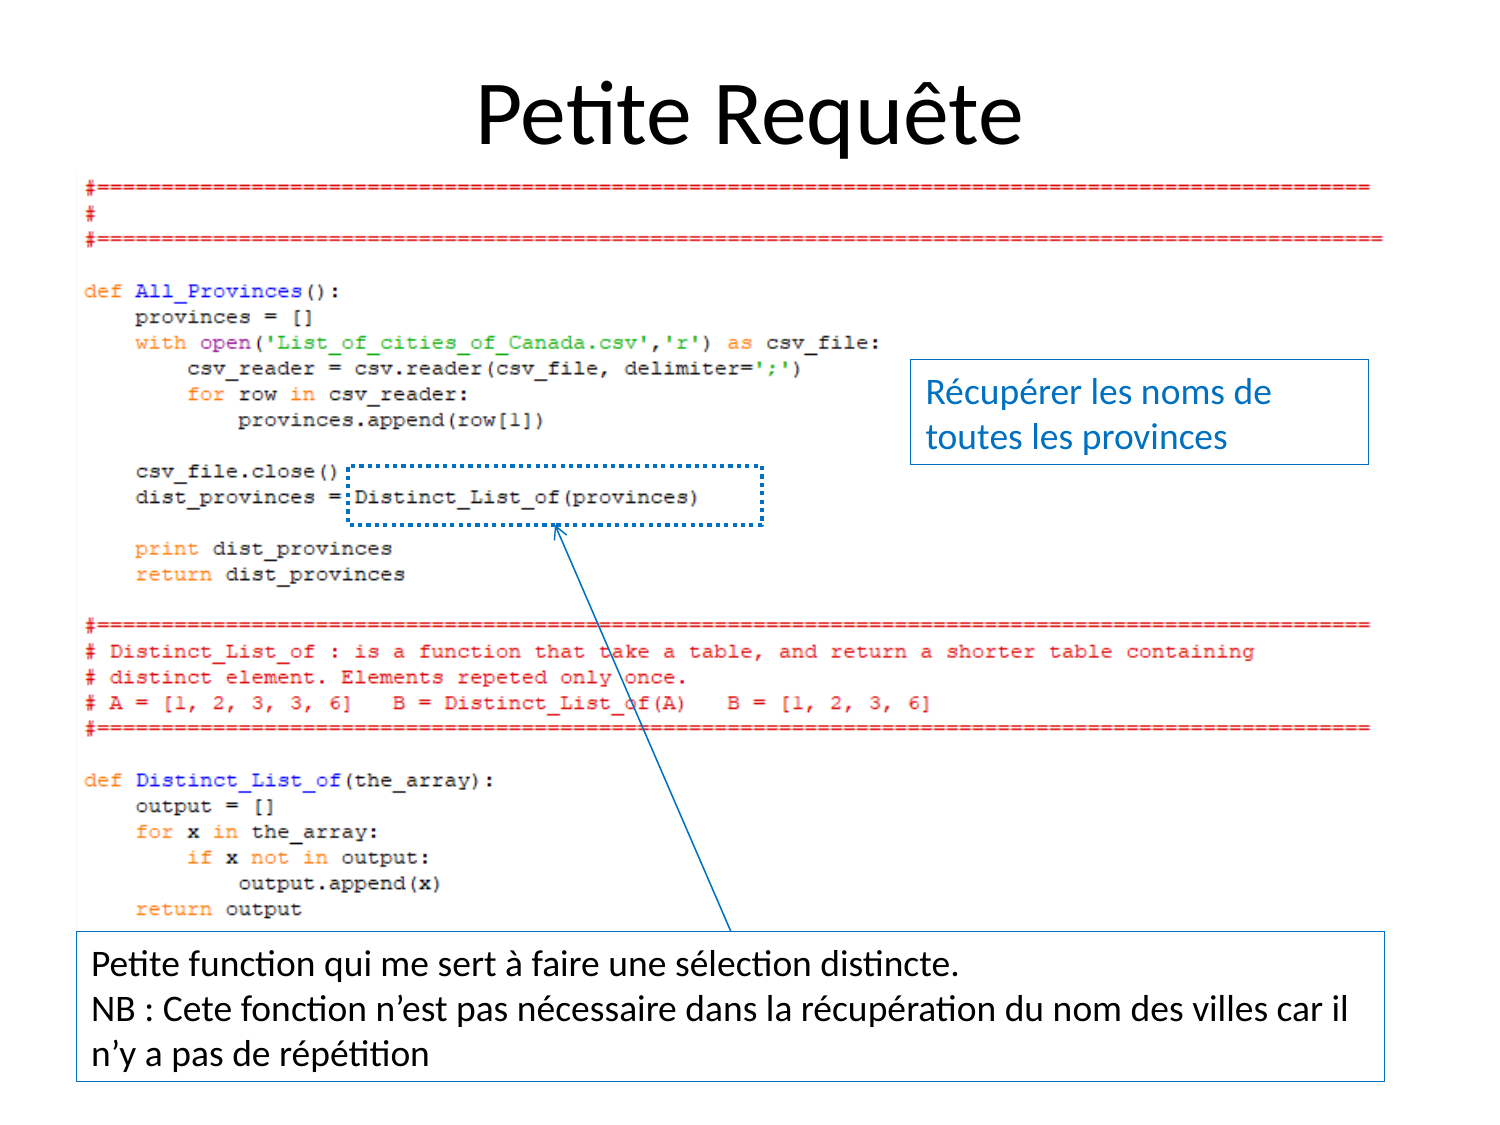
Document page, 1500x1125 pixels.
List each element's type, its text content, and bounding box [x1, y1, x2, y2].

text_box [554, 524, 731, 932]
text_box Petite function qui me sert à faire une sélection distincte. NB : Cete fonction n’est pas nécessaire dans la récupération du nom des villes car il n’y a pas de répétition [76, 939, 1385, 1082]
picture [76, 170, 1386, 932]
title Petite Requête [75, 45, 1425, 171]
